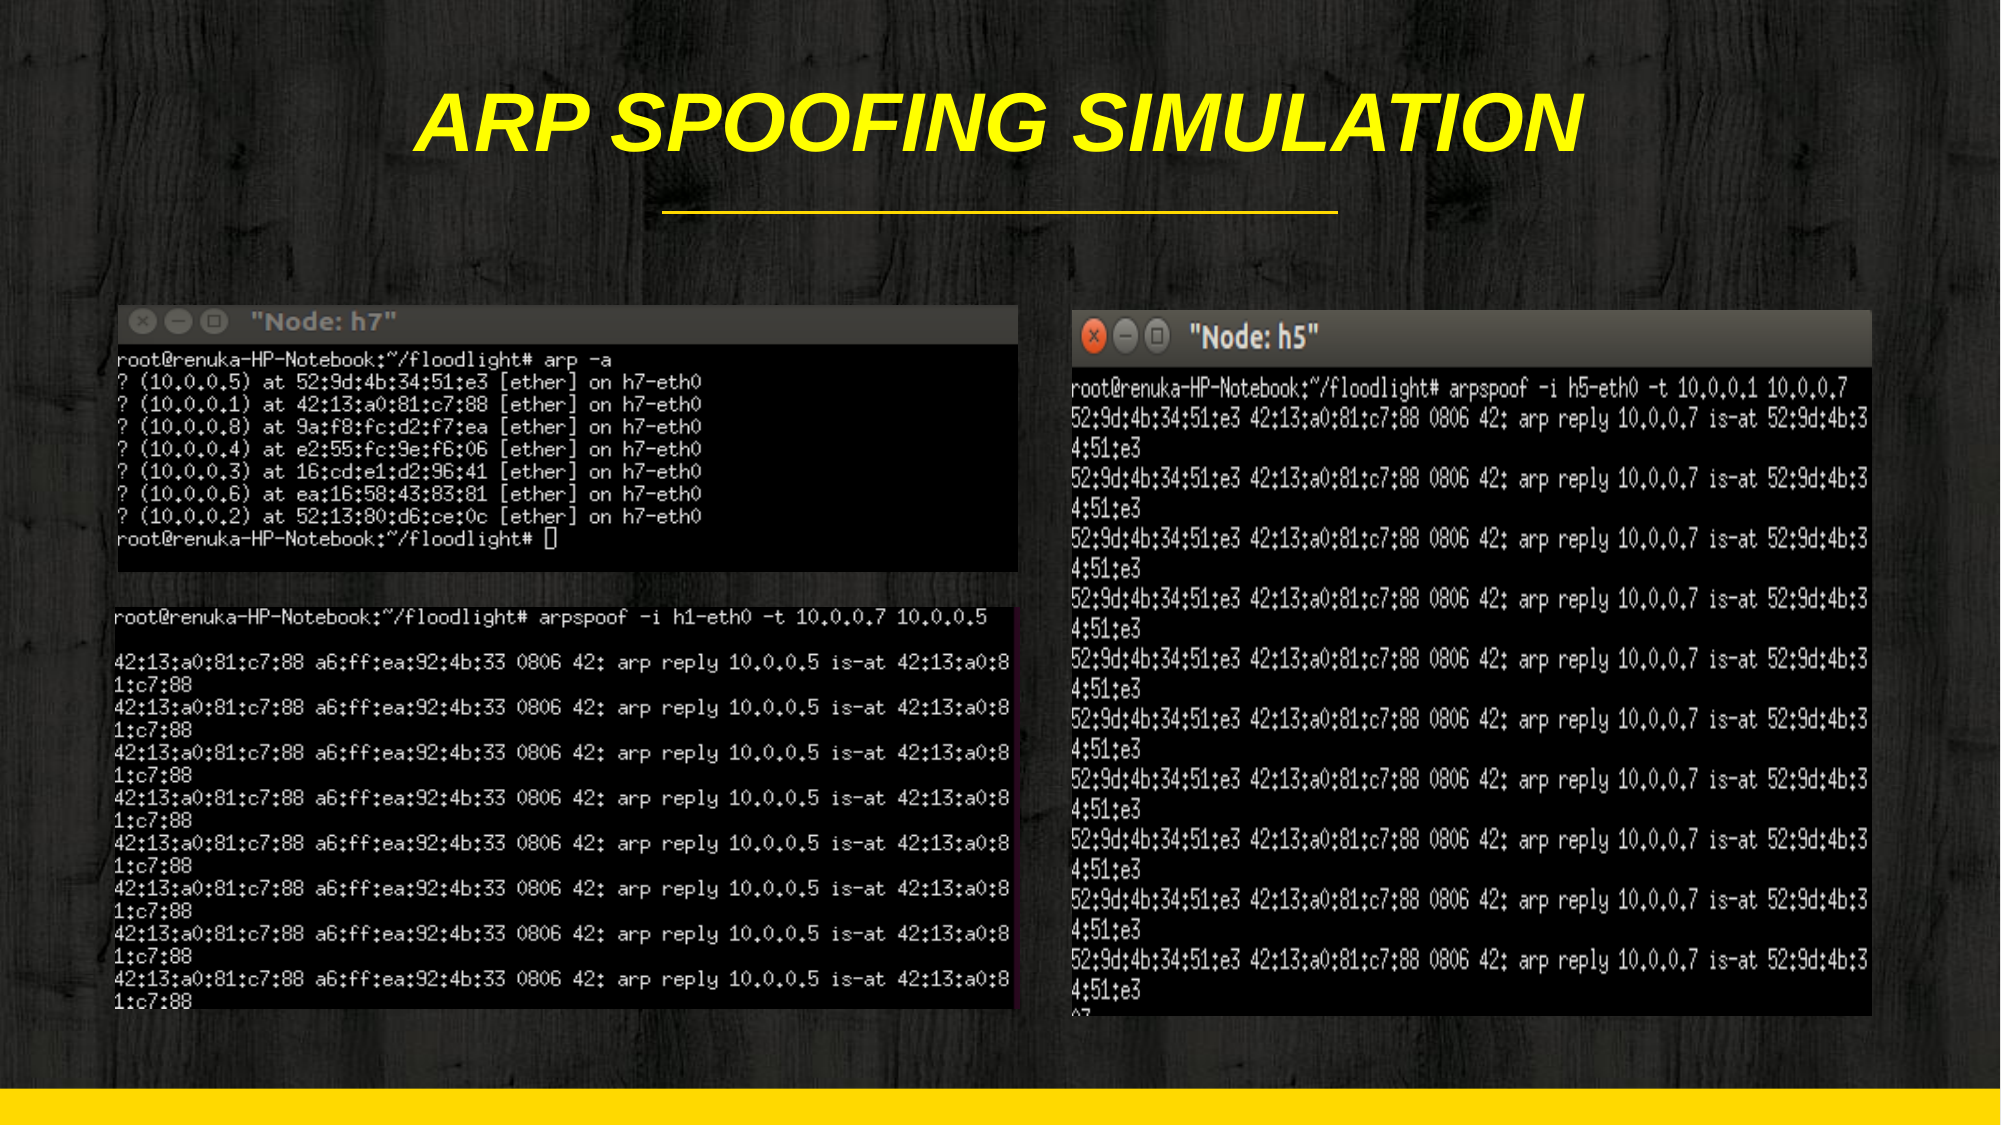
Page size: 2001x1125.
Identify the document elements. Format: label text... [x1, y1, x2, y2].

title ARP SPOOFING SIMULATION [99, 23, 1900, 213]
picture [0, 0, 2001, 1125]
